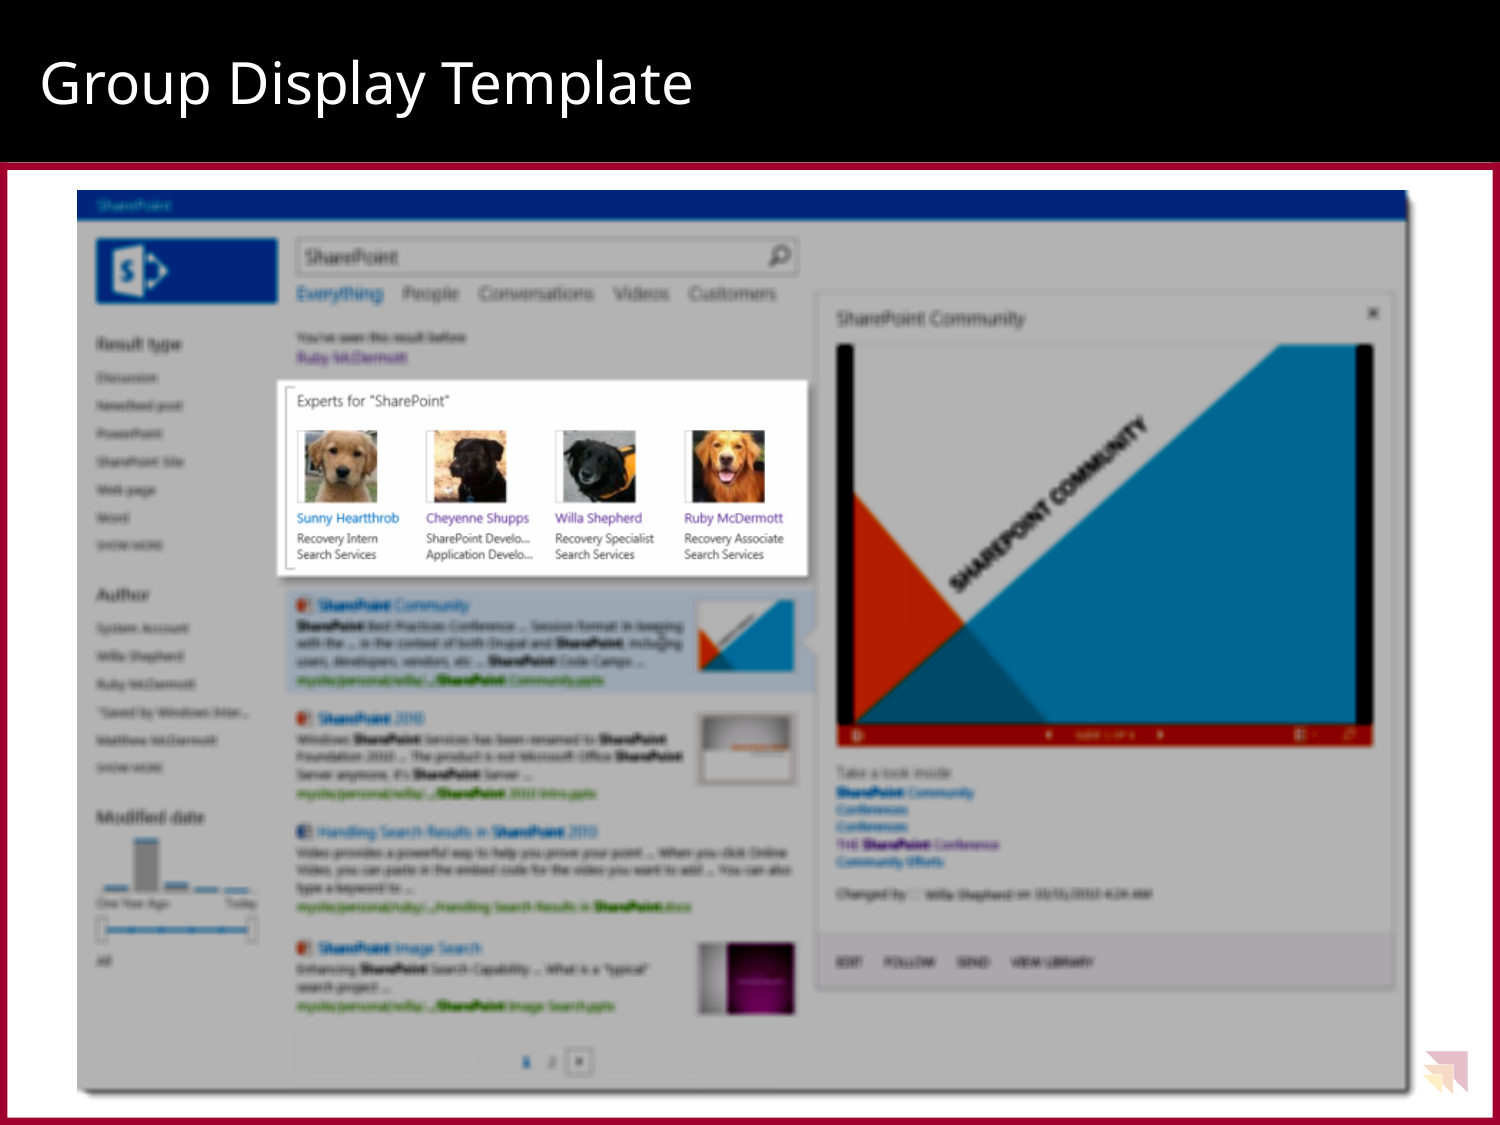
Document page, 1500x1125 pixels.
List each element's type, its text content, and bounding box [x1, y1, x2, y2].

title Group Display Template [24, 12, 1438, 150]
picture [76, 190, 1423, 1106]
